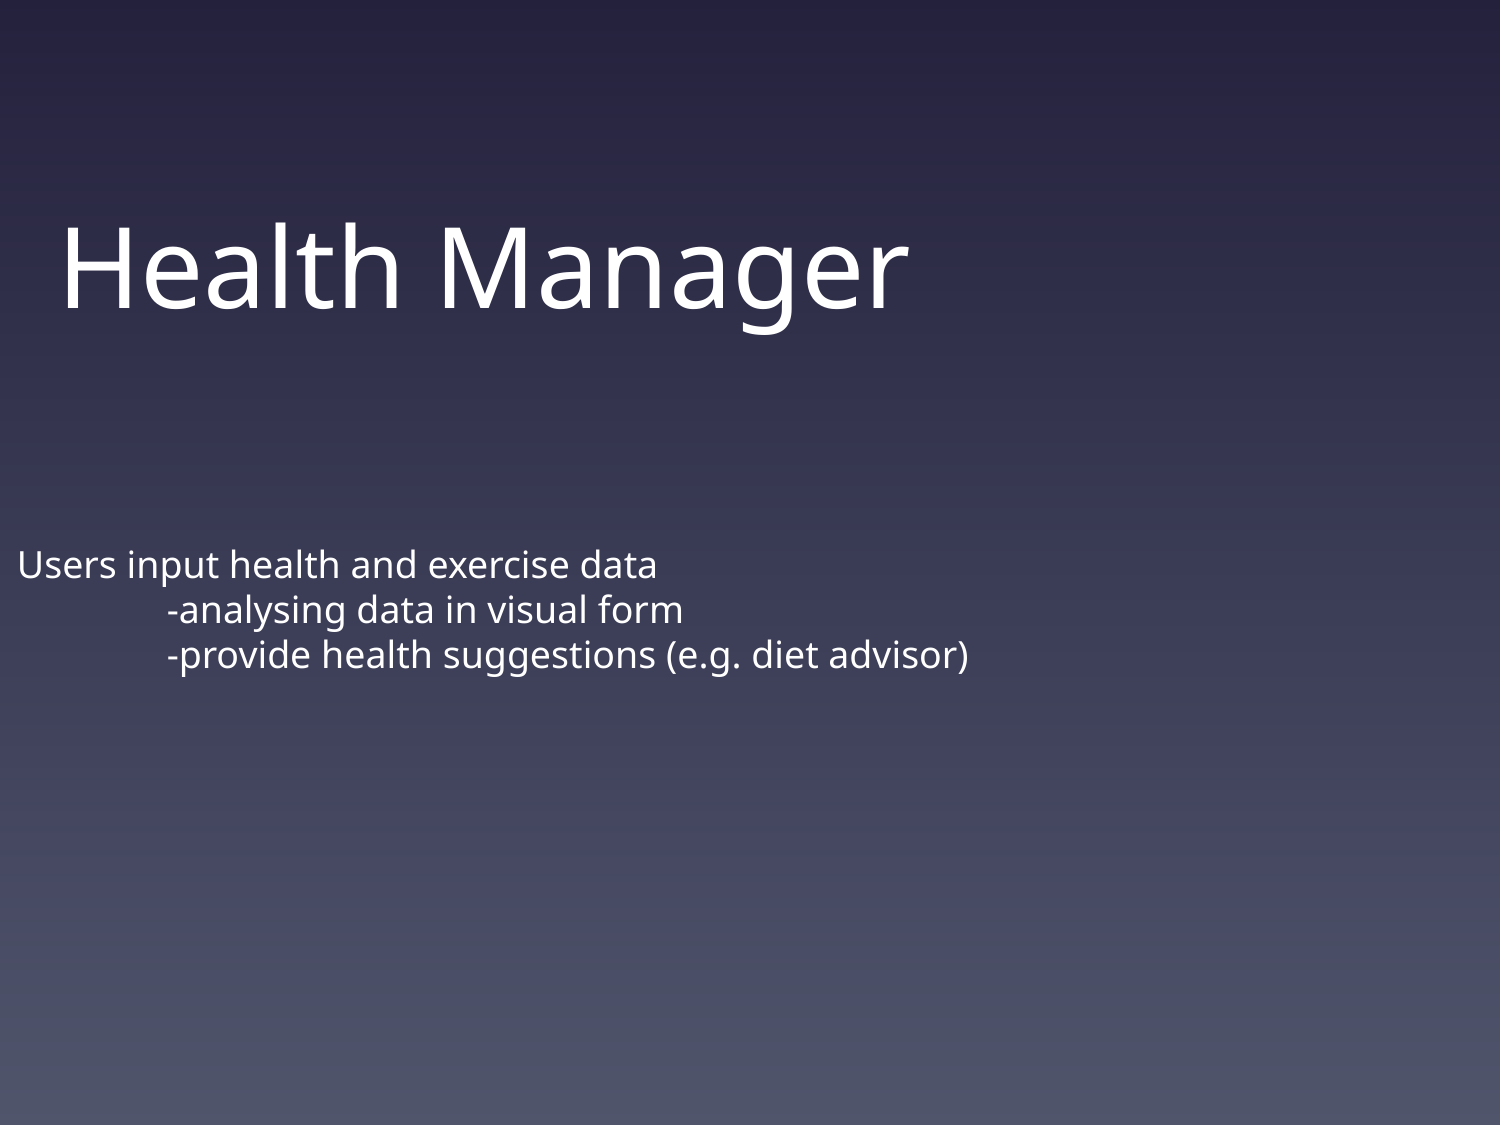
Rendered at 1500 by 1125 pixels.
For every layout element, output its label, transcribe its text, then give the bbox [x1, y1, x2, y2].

text_box Users input health and exercise data -analysing data in visual form -provide health suggestions (e.g. diet advisor) [2, 533, 985, 683]
text_box Health Manager [42, 188, 1271, 418]
